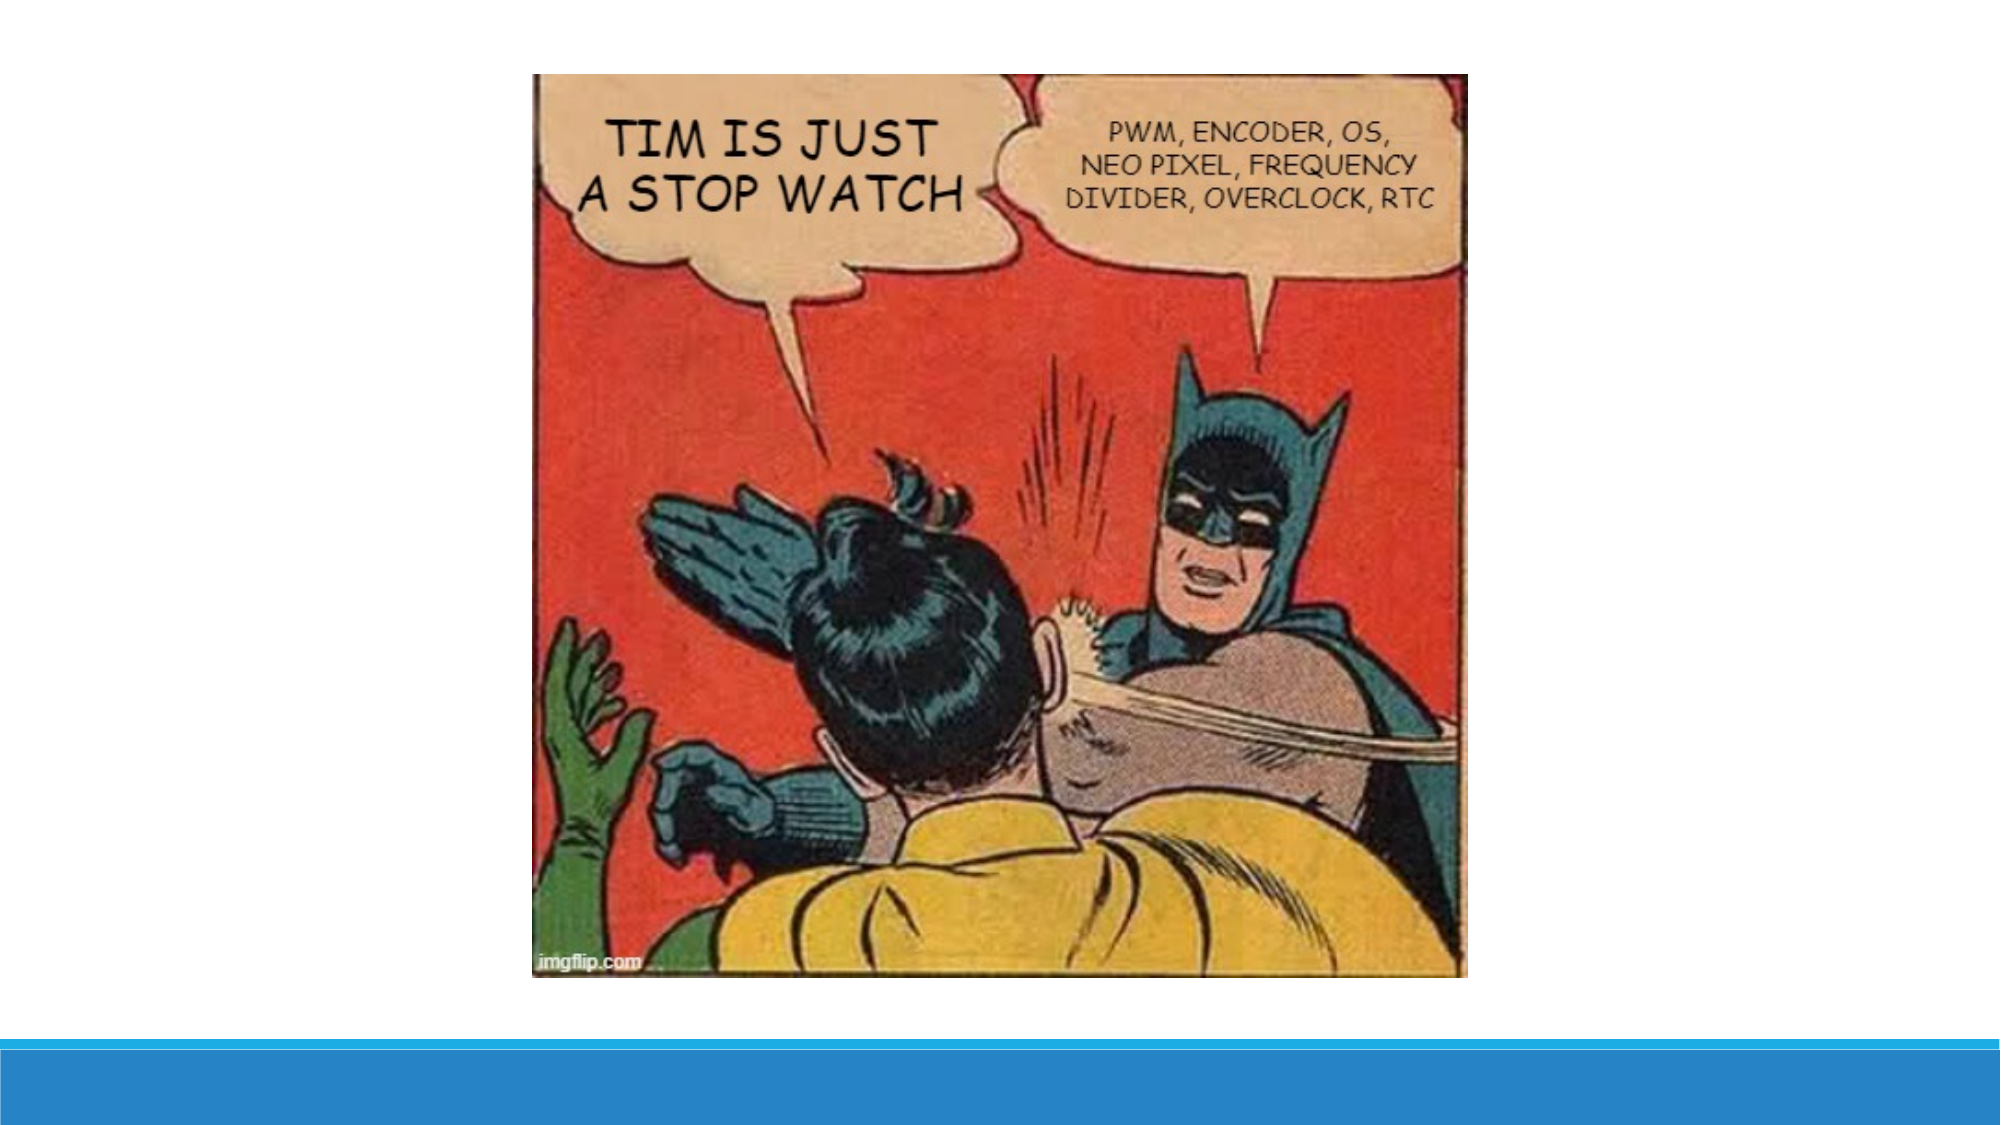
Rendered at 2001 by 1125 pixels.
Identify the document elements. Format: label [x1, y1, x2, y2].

picture [532, 74, 1468, 979]
